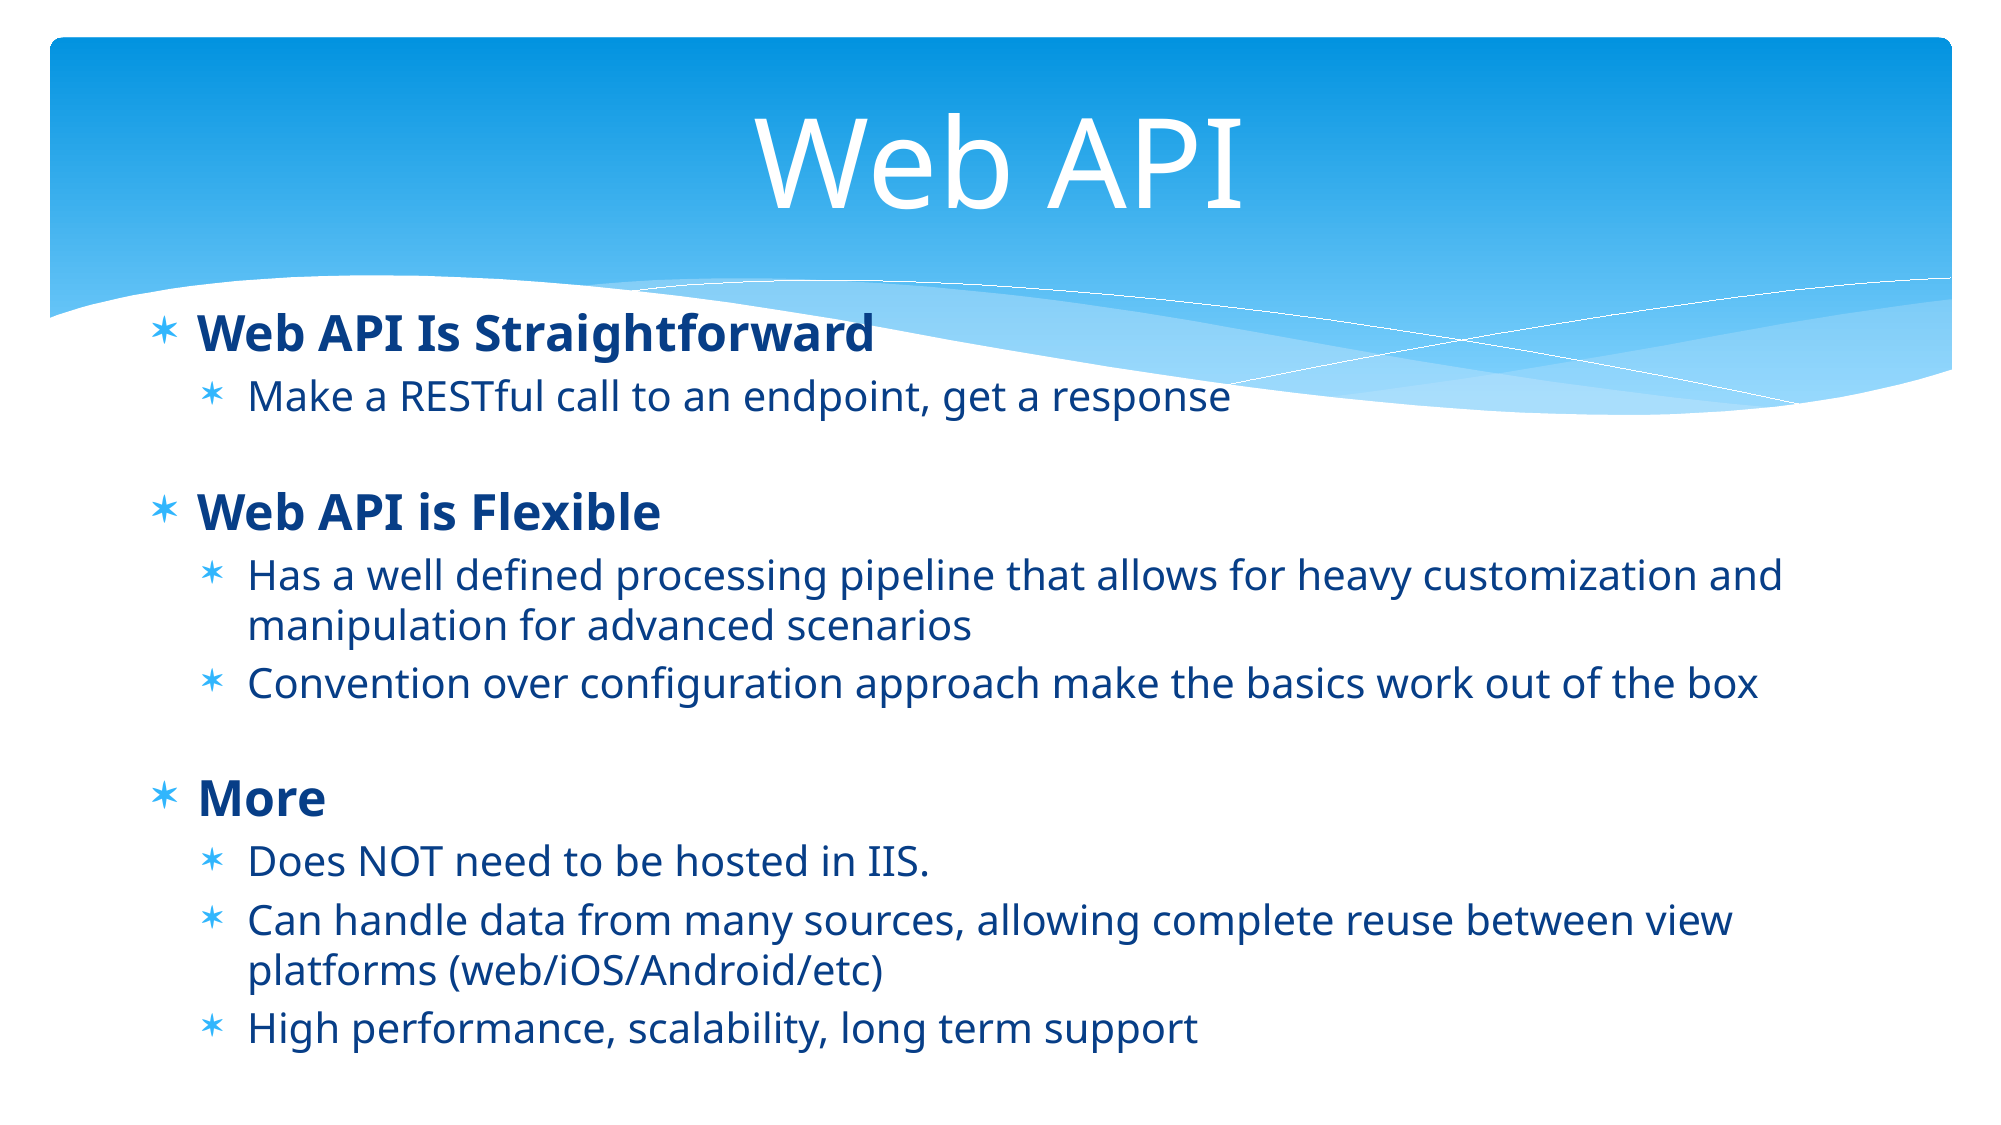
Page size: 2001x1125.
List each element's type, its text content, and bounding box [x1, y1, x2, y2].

list Web API Is Straightforward Make a RESTful call to an endpoint, get a response Web API is Flexible Has a well defined processing pipeline that allows for heavy customization and manipulation for advanced scenarios Convention over configuration approach make the basics work out of the box More Does NOT need to be hosted in IIS. Can handle data from many sources, allowing complete reuse between view platforms (web/iOS/Android/etc) High performance, scalability, long term support [137, 294, 1863, 1125]
title Web API [99, 55, 1900, 261]
